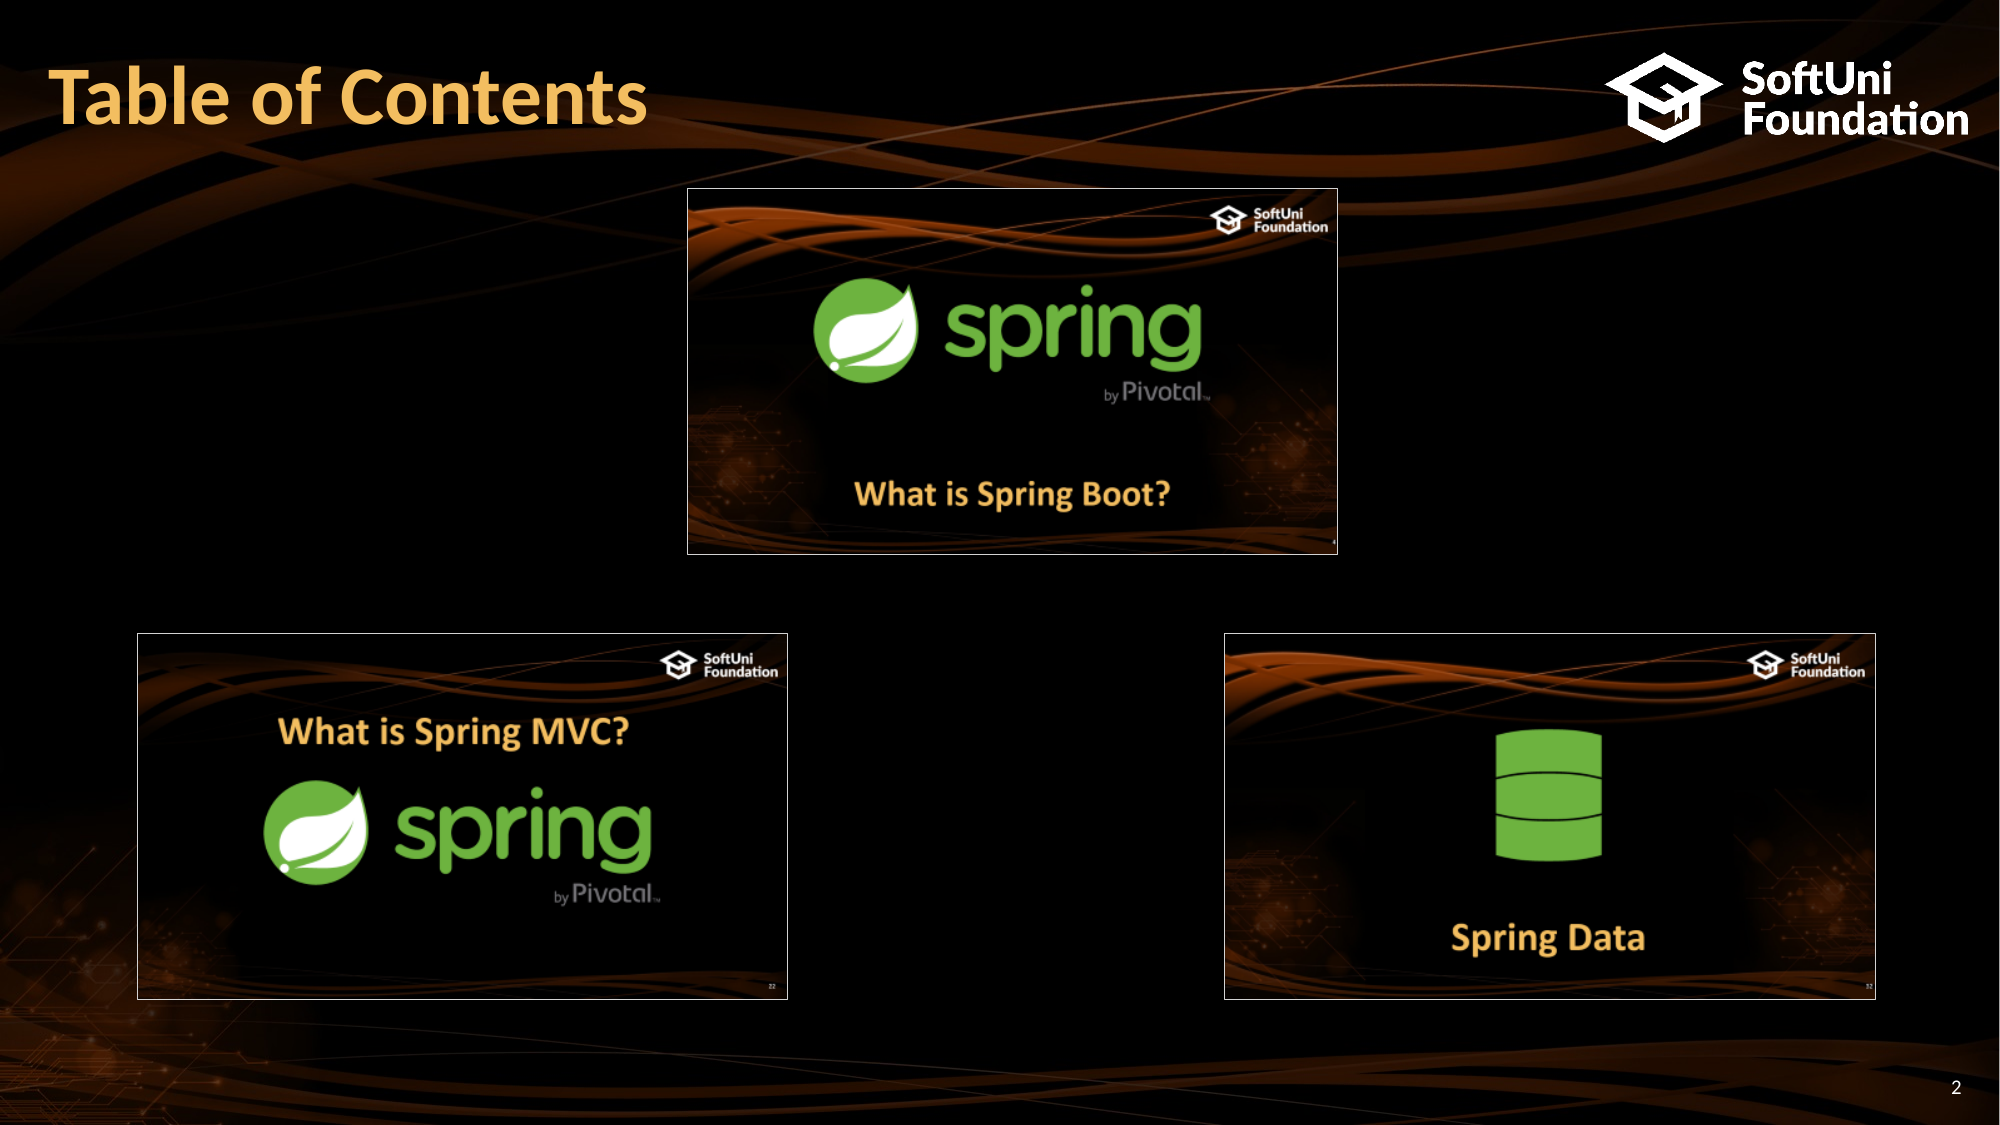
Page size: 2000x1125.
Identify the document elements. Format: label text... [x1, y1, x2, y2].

slide_number 2 [1897, 1070, 1968, 1103]
title Table of Contents [30, 6, 1602, 189]
picture [0, 0, 2000, 1125]
